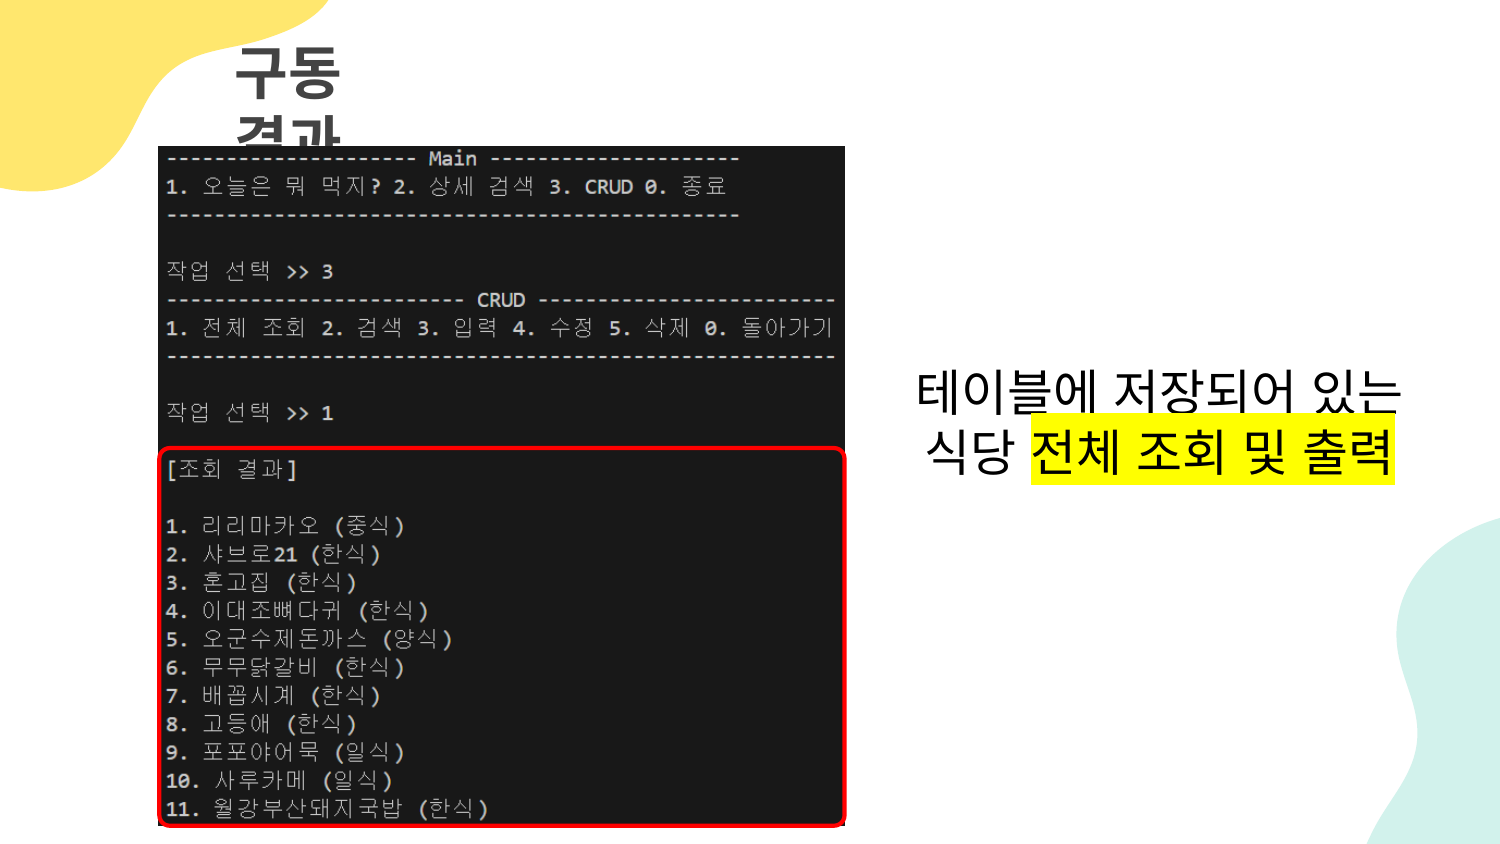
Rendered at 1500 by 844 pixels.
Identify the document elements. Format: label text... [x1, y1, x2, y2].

text_box 테이블에 저장되어 있는 식당 전체 조회 및 출력 [900, 353, 1419, 489]
text_box 구동 결과 [158, 65, 418, 145]
picture [158, 146, 845, 827]
